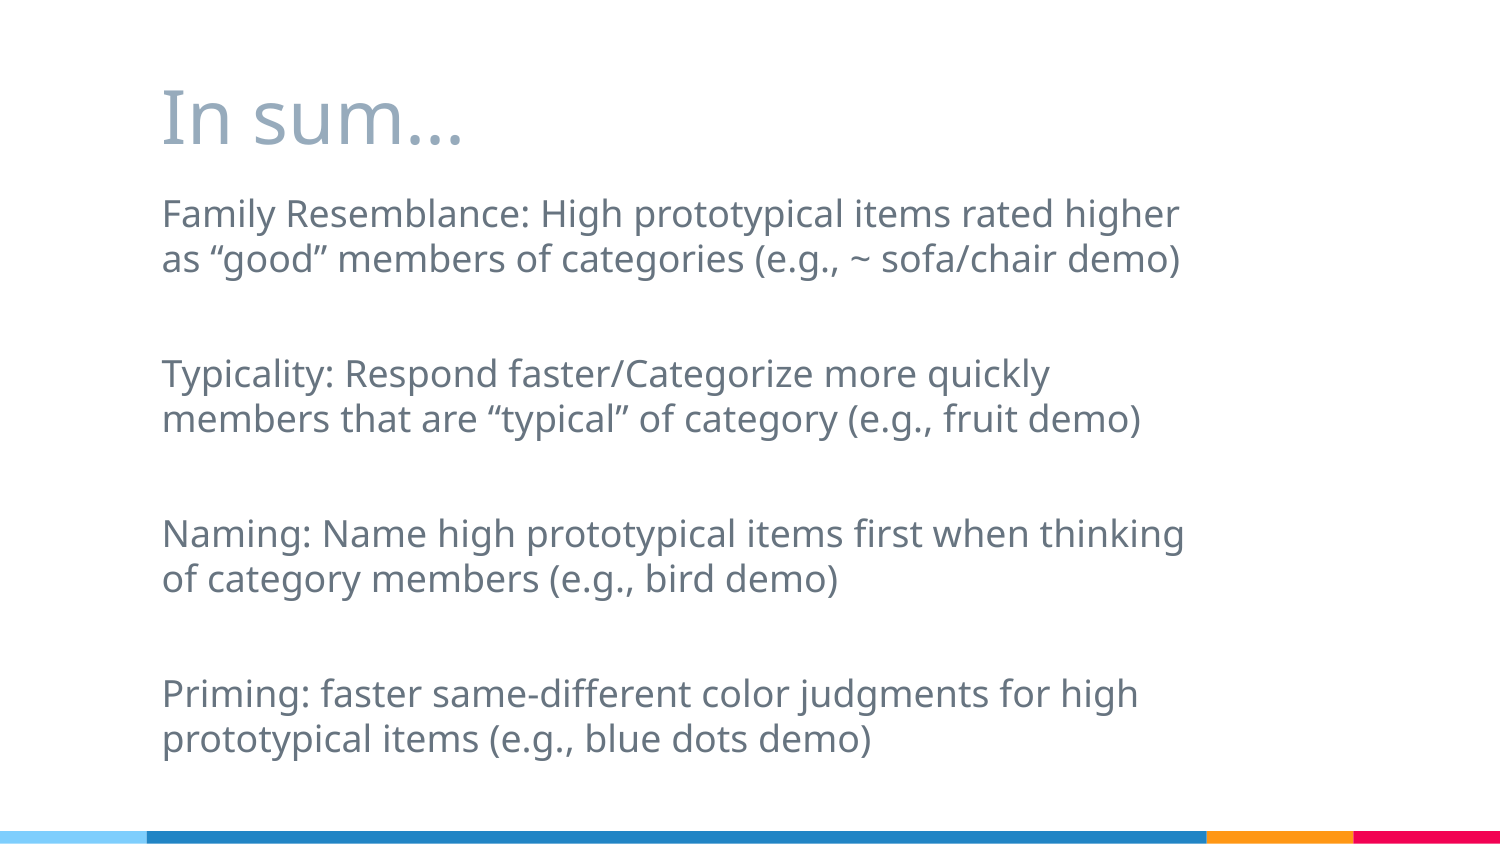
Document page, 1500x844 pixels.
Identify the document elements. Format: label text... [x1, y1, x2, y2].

list Family Resemblance: High prototypical items rated higher as “good” members of categories (e.g., ~ sofa/chair demo) Typicality: Respond faster/Categorize more quickly members that are “typical” of category (e.g., fruit demo) Naming: Name high prototypical items first when thinking of category members (e.g., bird demo) Priming: faster same-different color judgments for high prototypical items (e.g., blue dots demo) [146, 175, 1207, 759]
title In sum... [146, 33, 1207, 175]
